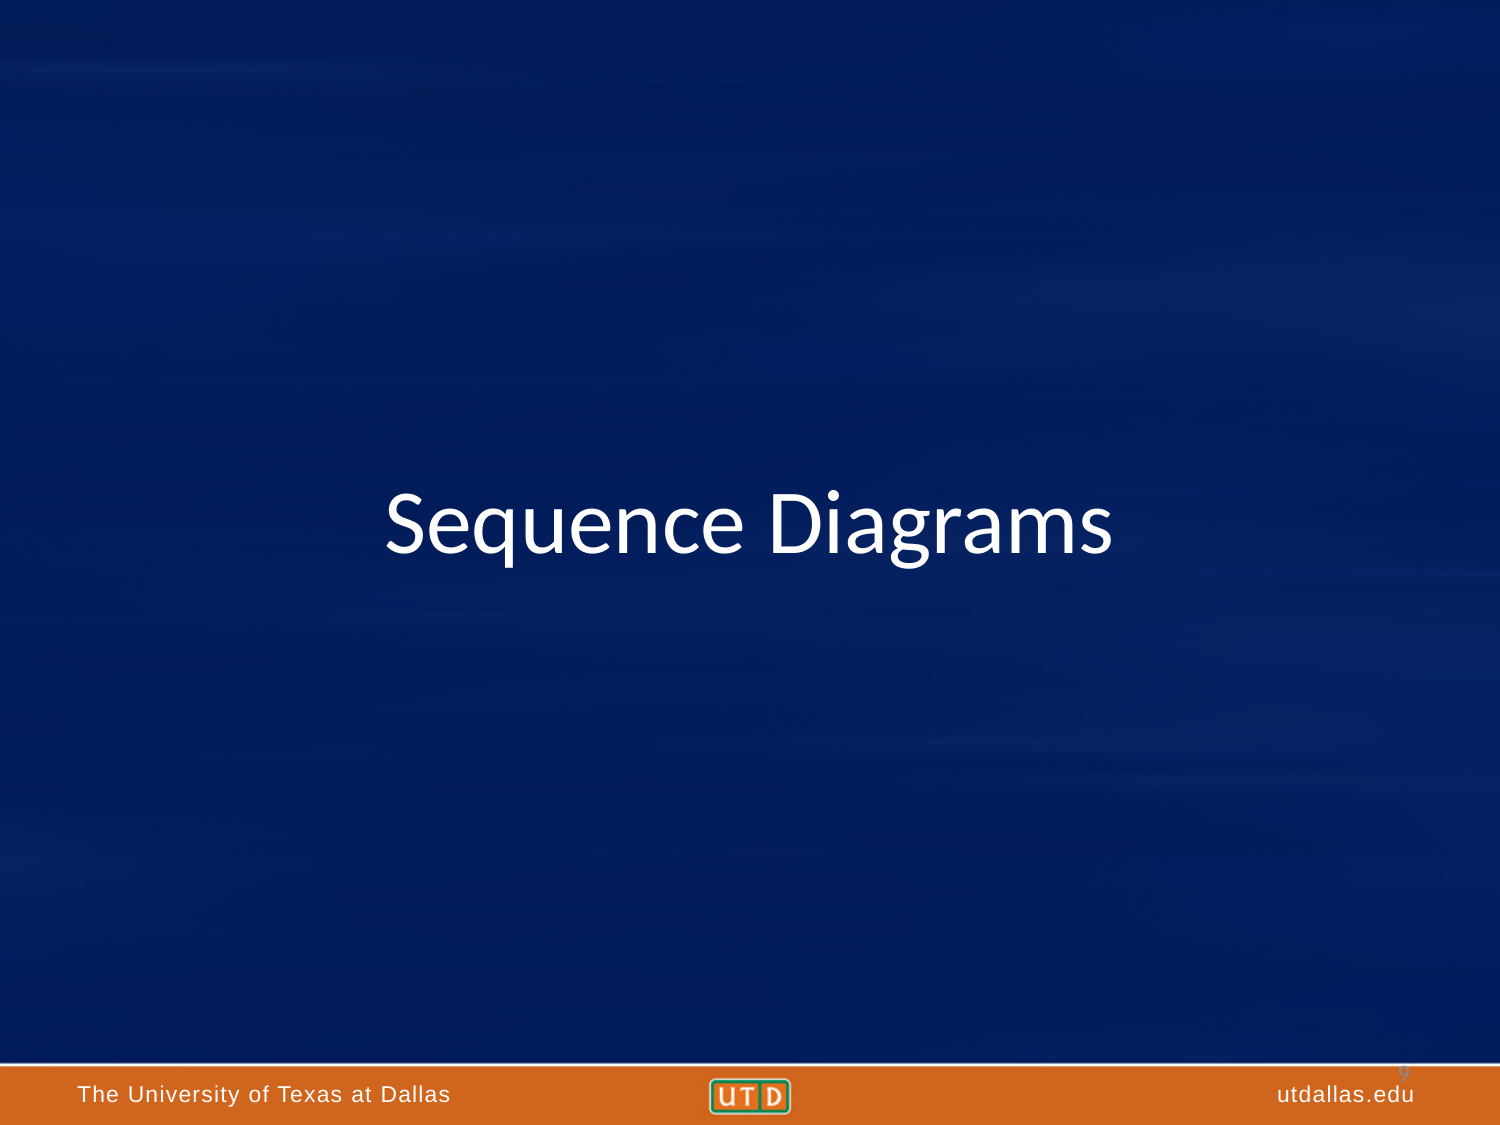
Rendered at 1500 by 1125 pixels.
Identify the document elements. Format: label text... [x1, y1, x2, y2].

picture [0, 0, 1500, 1125]
list Sequence Diagrams [75, 262, 1425, 1005]
slide_number 9 [1074, 1042, 1425, 1103]
